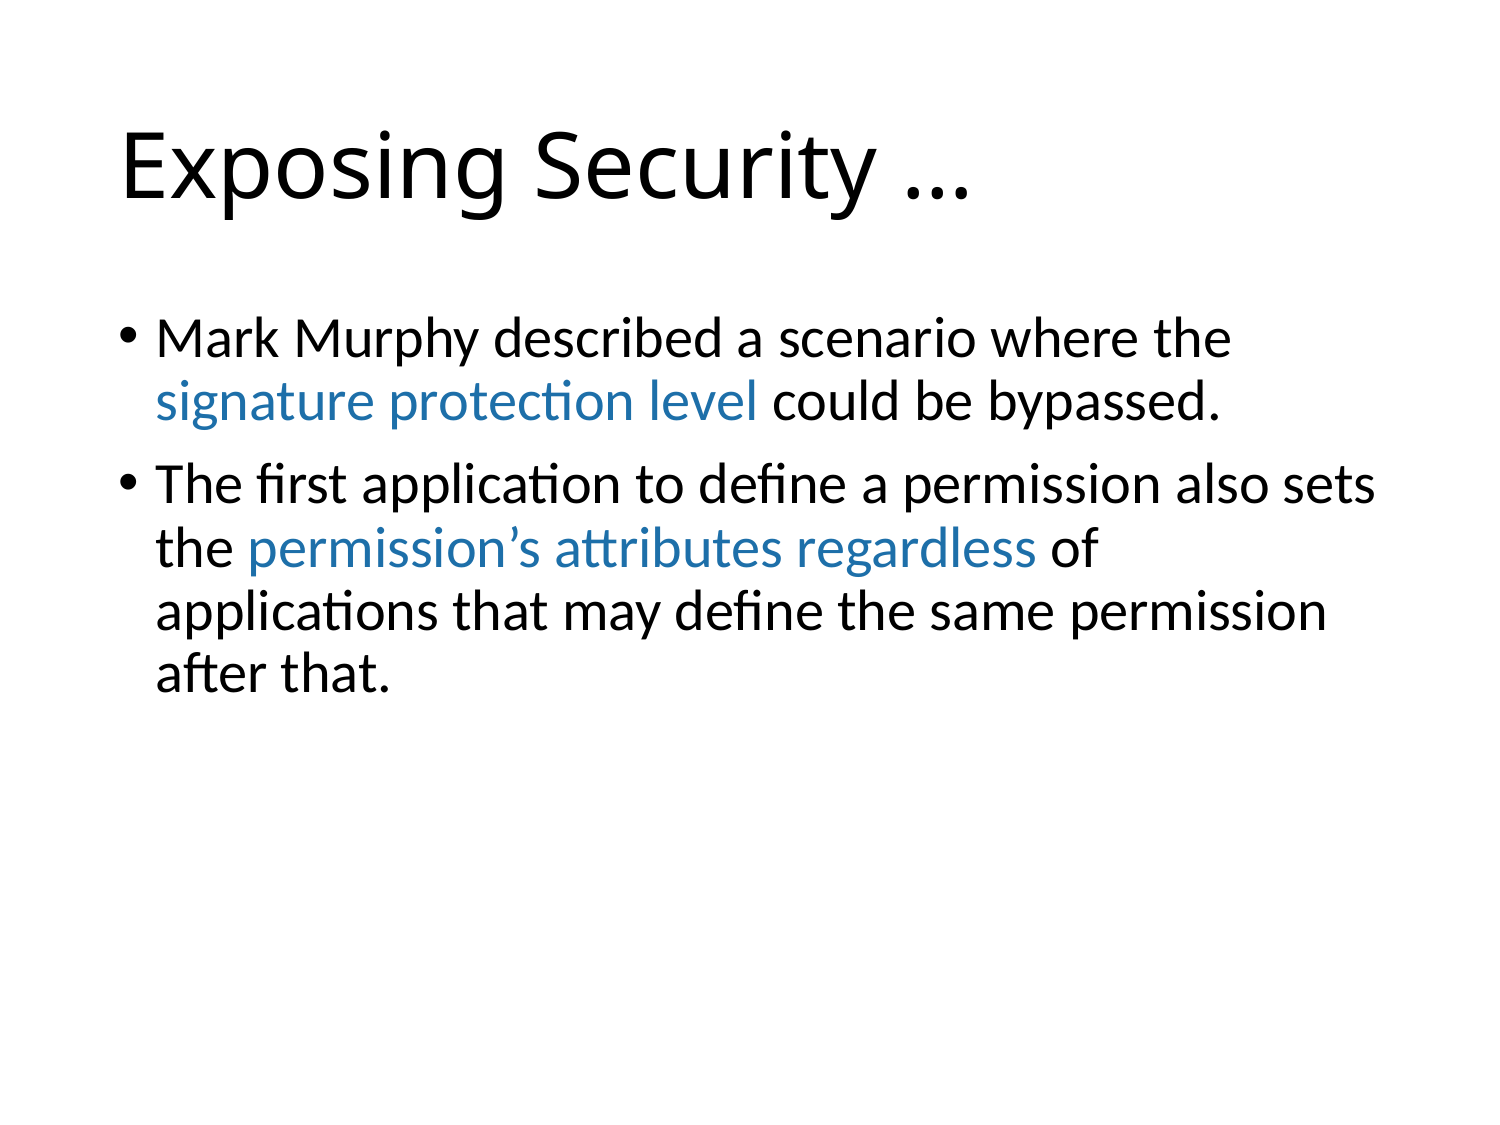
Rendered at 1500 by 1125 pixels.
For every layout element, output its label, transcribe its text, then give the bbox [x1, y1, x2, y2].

list Mark Murphy described a scenario where the signature protection level could be bypassed. The first application to define a permission also sets the permission’s attributes regardless of applications that may define the same permission after that. [103, 299, 1397, 1014]
title Exposing Security … [103, 59, 1397, 278]
